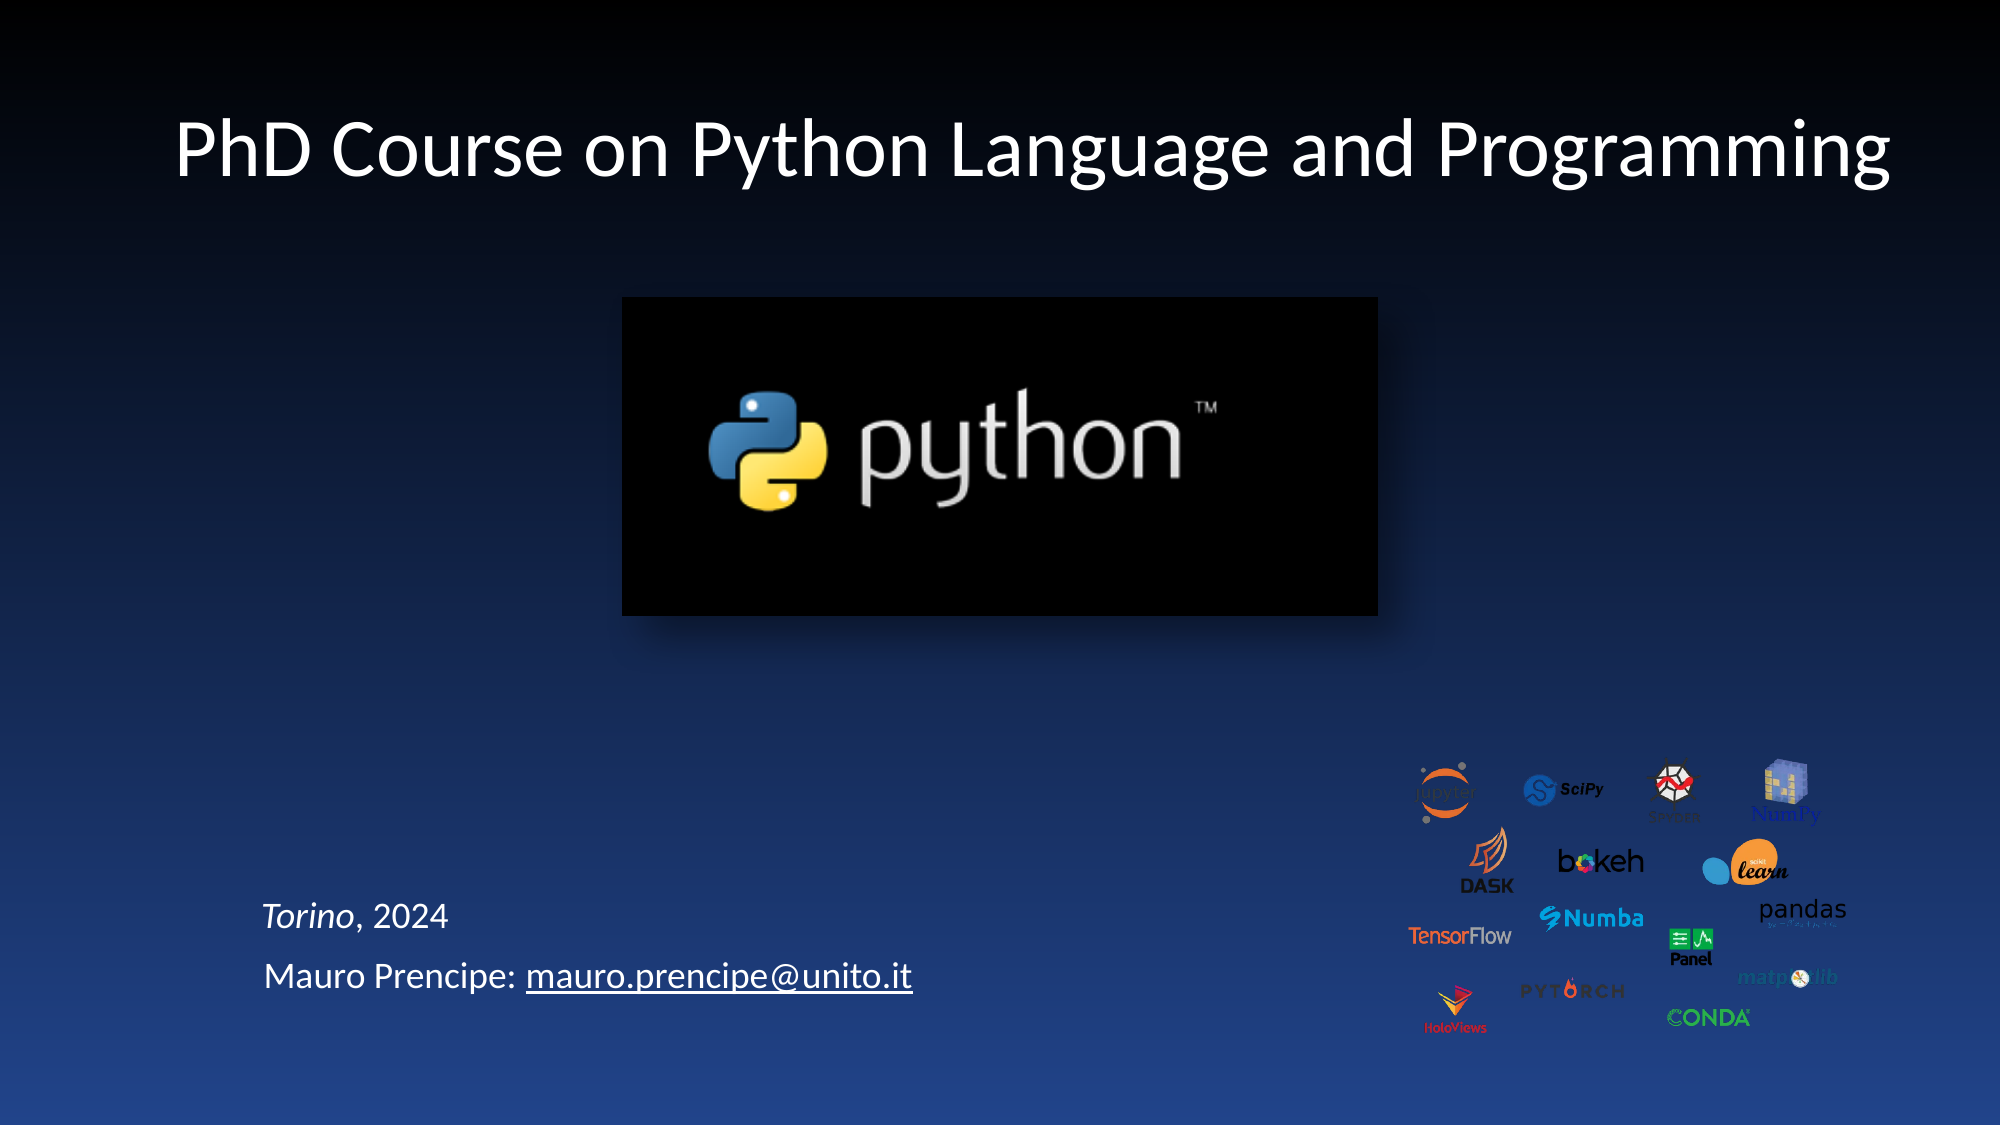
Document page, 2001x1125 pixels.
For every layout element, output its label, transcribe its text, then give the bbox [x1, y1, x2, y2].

text_box Torino, 2024 [246, 883, 464, 944]
text_box Mauro Prencipe: mauro.prencipe@unito.it [248, 943, 928, 1004]
text_box PhD Course on Python Language and Programming [160, 85, 1909, 201]
picture [1406, 751, 1849, 1040]
picture [694, 370, 1306, 543]
